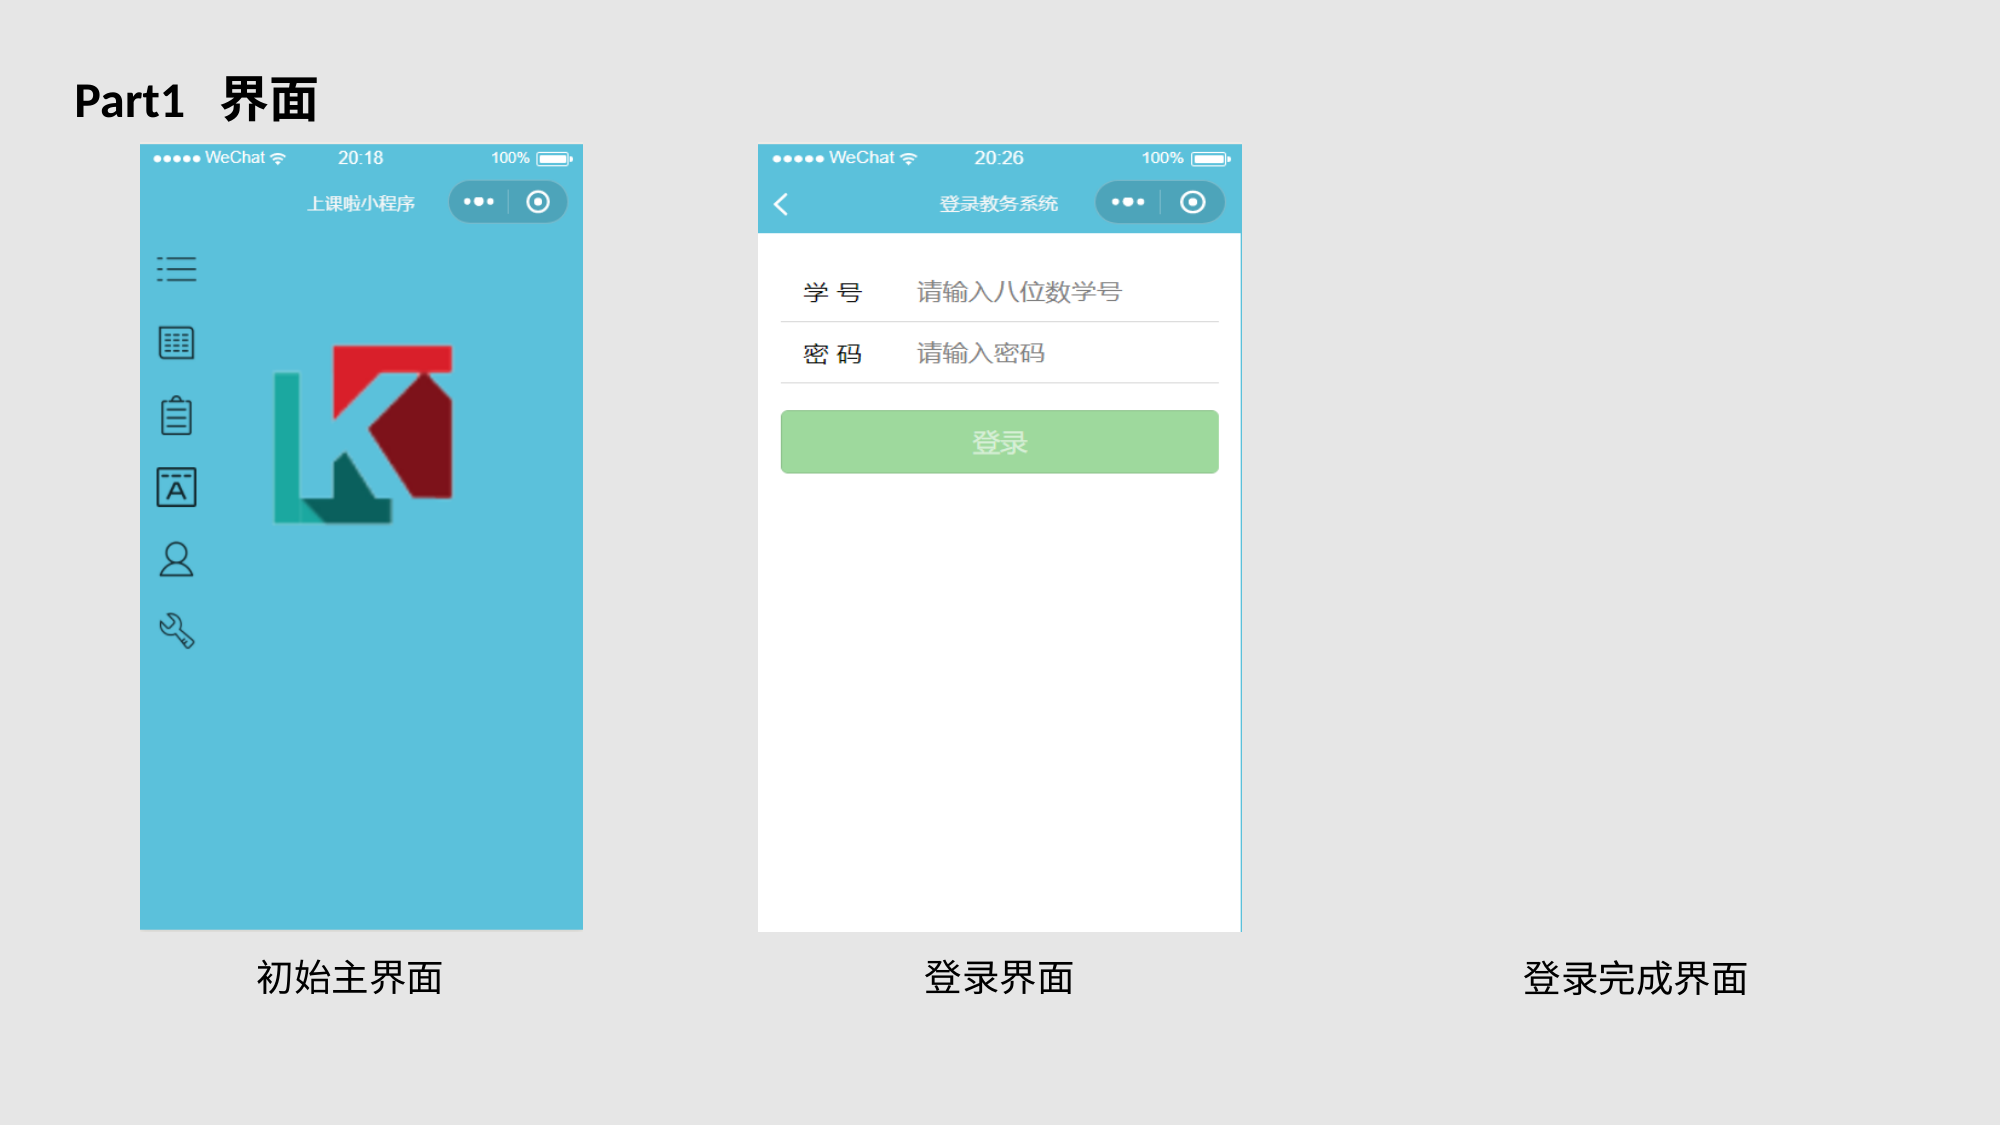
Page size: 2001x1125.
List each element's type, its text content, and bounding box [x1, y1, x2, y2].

text_box 登录完成界面 [1467, 947, 1805, 1007]
text_box 登录界面 [831, 946, 1169, 1007]
picture [757, 142, 1242, 932]
picture [140, 142, 583, 932]
text_box 初始主界面 [182, 946, 519, 1007]
text_box Part1 界面 [59, 59, 461, 135]
